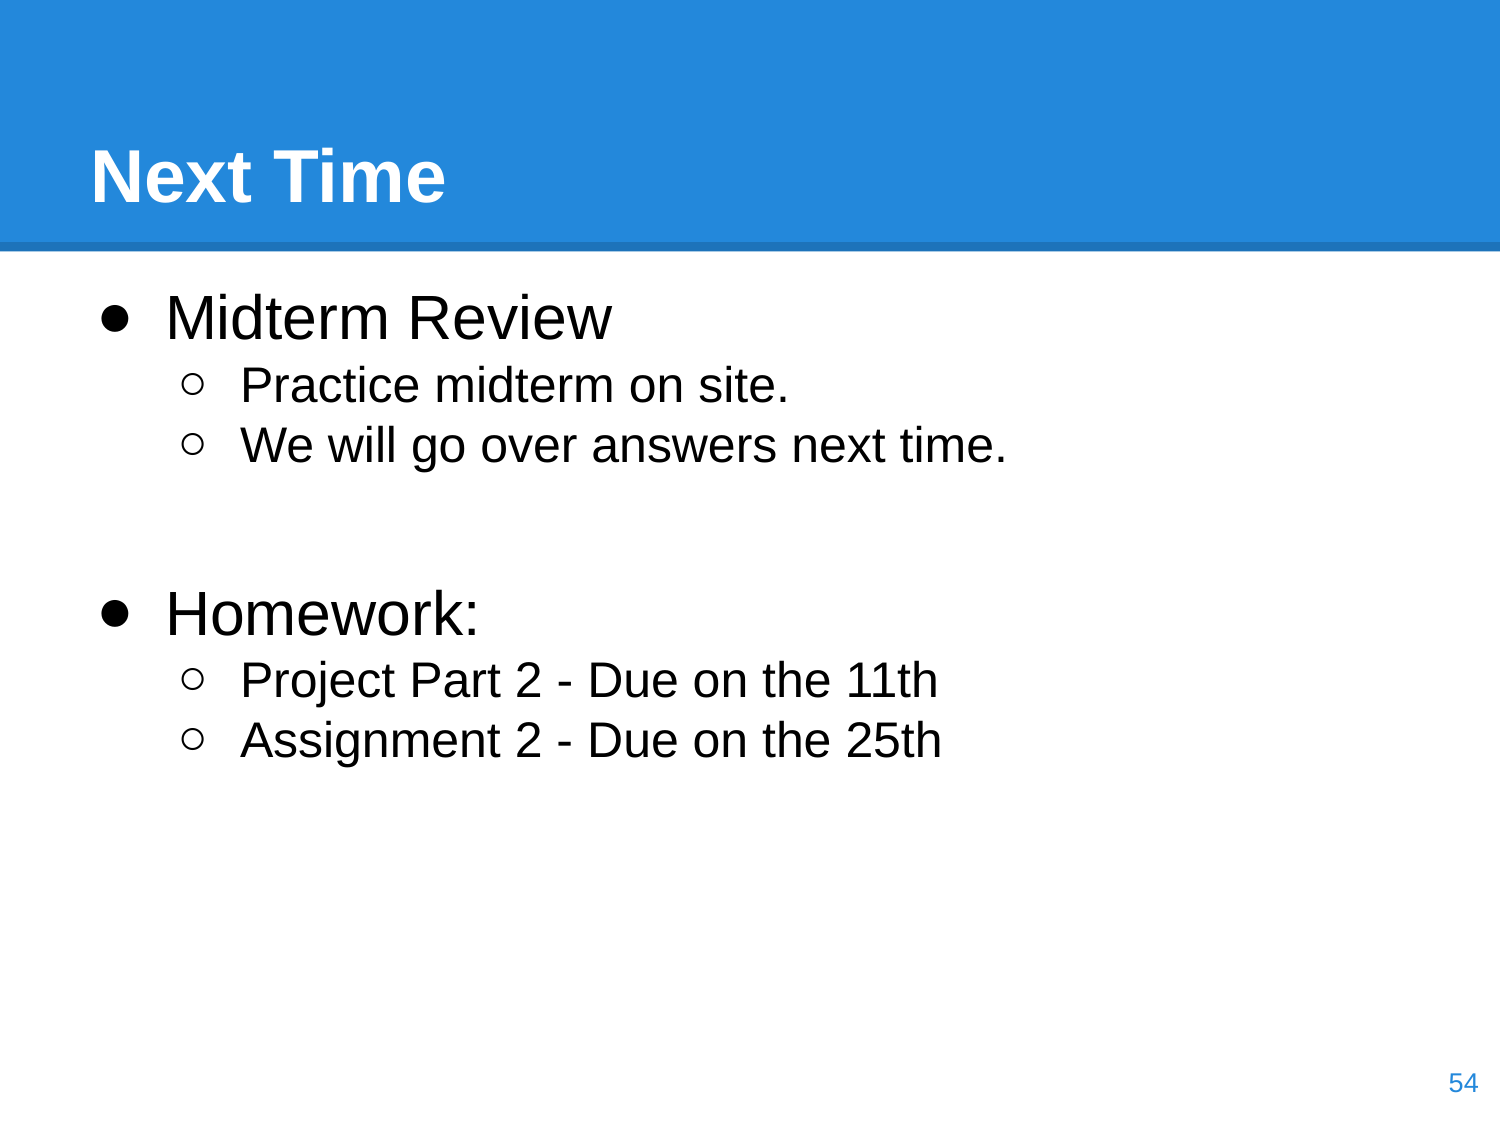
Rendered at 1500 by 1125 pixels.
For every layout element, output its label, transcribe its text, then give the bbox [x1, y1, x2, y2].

list Midterm Review Practice midterm on site. We will go over answers next time. Homework: Project Part 2 - Due on the 11th Assignment 2 - Due on the 25th [75, 262, 1425, 1078]
title Next Time [75, 45, 1425, 233]
slide_number ‹#› [1403, 1038, 1494, 1125]
